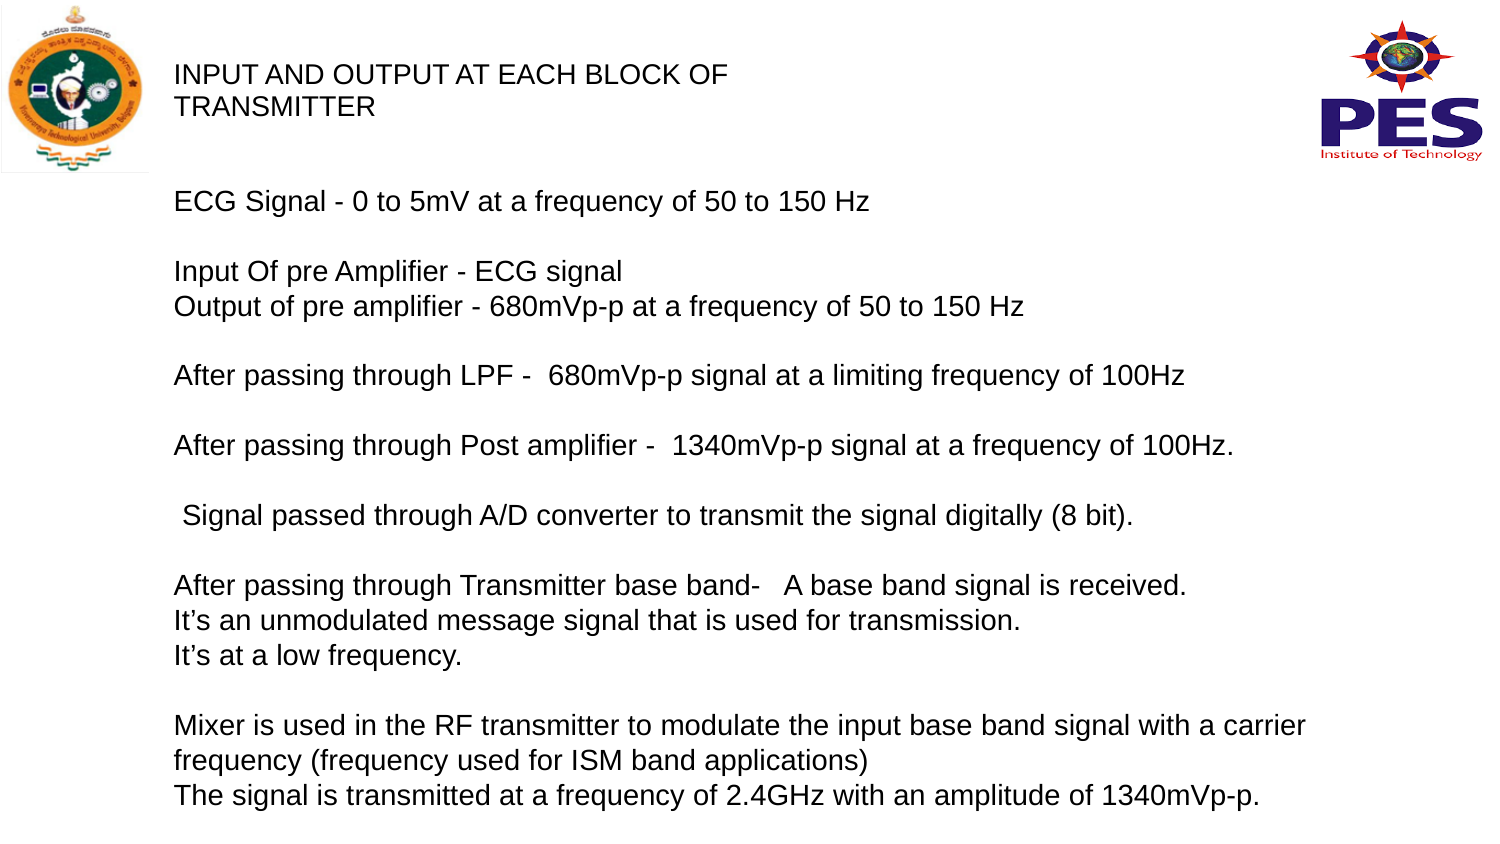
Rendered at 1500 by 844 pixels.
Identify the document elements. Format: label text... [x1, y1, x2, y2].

title INPUT AND OUTPUT AT EACH BLOCK OF TRANSMITTER [158, 44, 1303, 139]
picture [1308, 15, 1495, 165]
picture [0, 5, 149, 175]
text_box ECG Signal - 0 to 5mV at a frequency of 50 to 150 Hz Input Of pre Amplifier - ECG signal Output of pre amplifier - 680mVp-p at a frequency of 50 to 150 Hz After passing through LPF - 680mVp-p signal at a limiting frequency of 100Hz After passing through Post amplifier - 1340mVp-p signal at a frequency of 100Hz. Signal passed through A/D converter to transmit the signal digitally (8 bit). After passing through Transmitter base band- A base band signal is received. It’s an unmodulated message signal that is used for transmission. It’s at a low frequency. Mixer is used in the RF transmitter to modulate the input base band signal with a carrier frequency (frequency used for ISM band applications) The signal is transmitted at a frequency of 2.4GHz with an amplitude of 1340mVp-p. [158, 166, 1459, 827]
